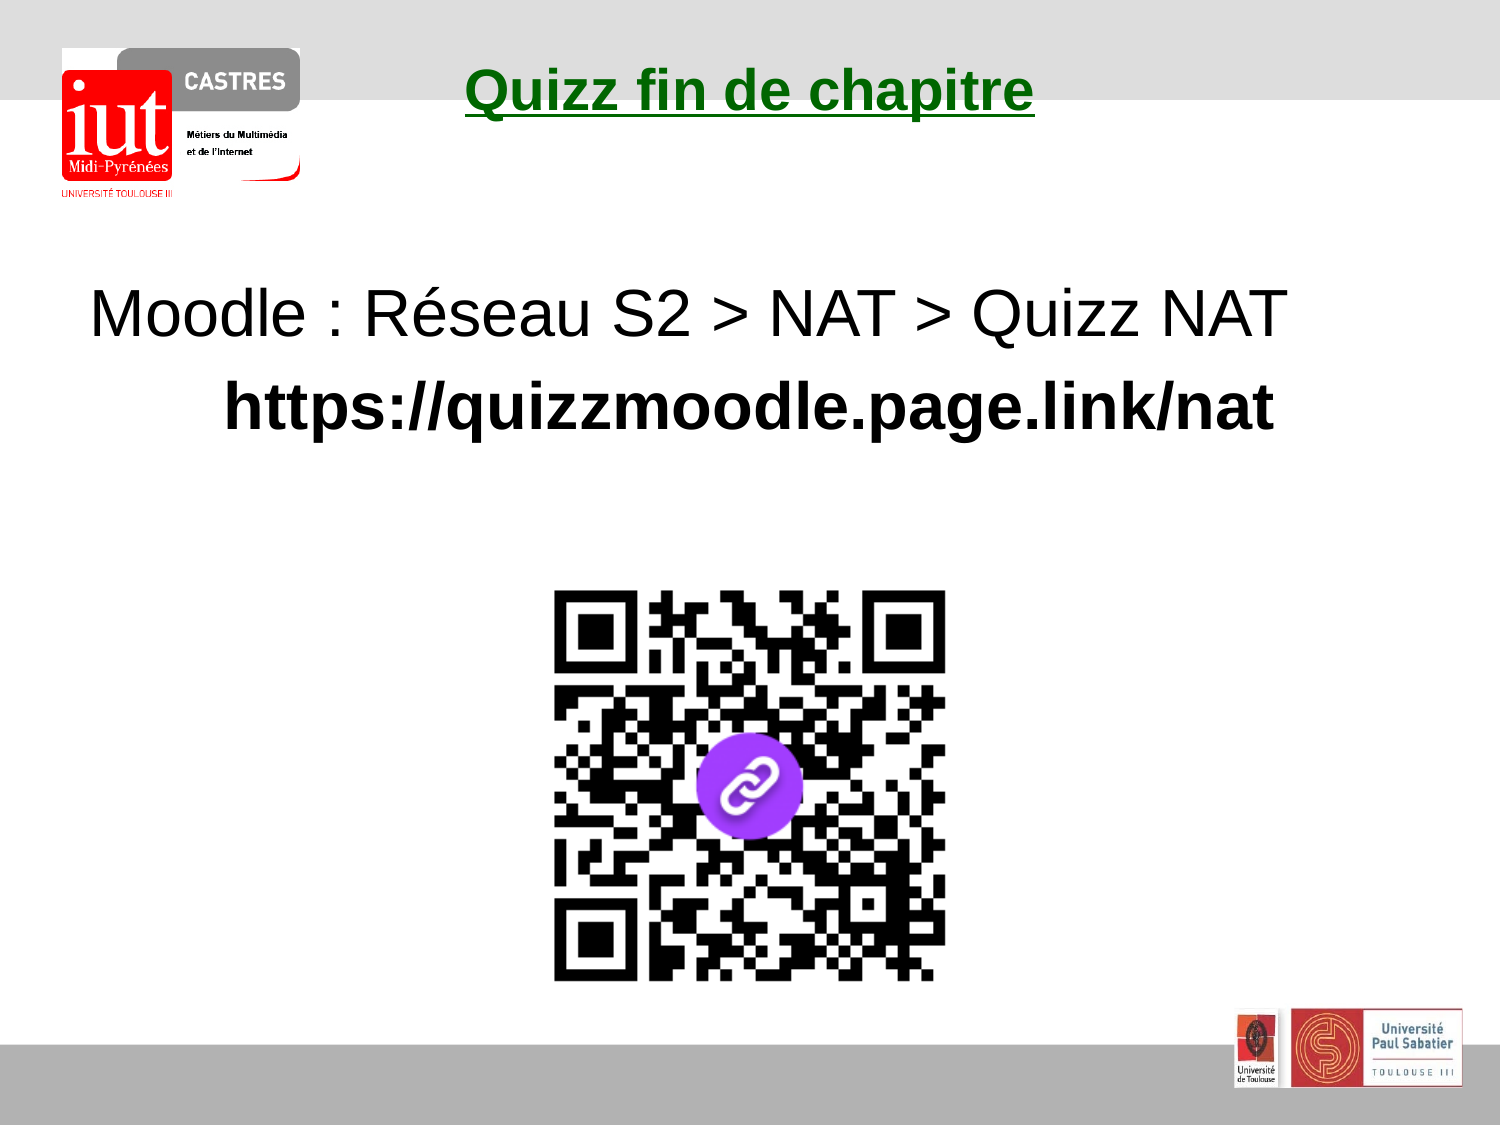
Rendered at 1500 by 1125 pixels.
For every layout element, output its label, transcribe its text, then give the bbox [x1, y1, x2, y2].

picture [62, 48, 75, 197]
picture [1234, 1003, 1463, 1088]
list Moodle : Réseau S2 > NAT > Quizz NAT https://quizzmoodle.page.link/nat [75, 262, 1425, 1005]
title Quizz fin de chapitre [75, 45, 1425, 233]
picture [531, 567, 969, 1005]
